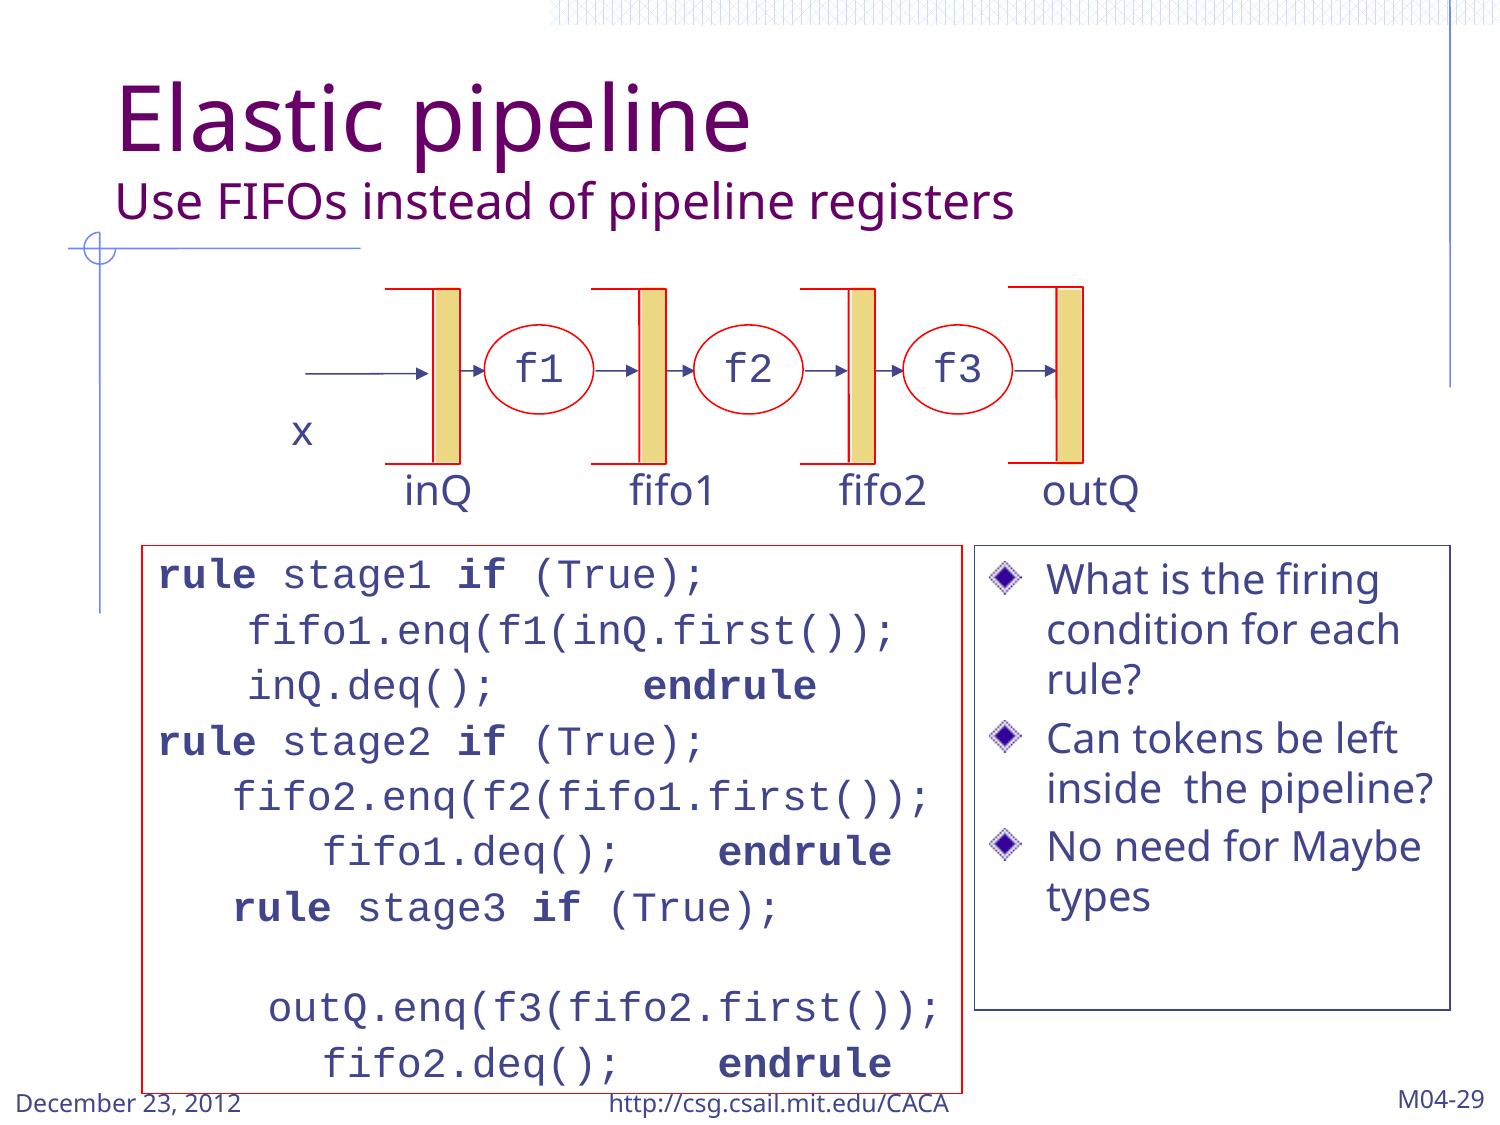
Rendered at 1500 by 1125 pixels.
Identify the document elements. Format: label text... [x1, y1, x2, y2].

text_box outQ [986, 461, 1155, 522]
text_box [879, 364, 897, 378]
picture [989, 561, 1022, 595]
slide_number M04-29 [1187, 1049, 1500, 1125]
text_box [590, 287, 667, 465]
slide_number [0, 1068, 293, 1125]
picture [989, 720, 1022, 753]
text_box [902, 324, 1002, 415]
picture [989, 828, 1022, 861]
text_box fifo2 [783, 461, 942, 522]
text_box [384, 287, 460, 465]
title Elastic pipeline Use FIFOs instead of pipeline registers [99, 49, 1376, 238]
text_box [799, 287, 876, 465]
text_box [484, 324, 585, 415]
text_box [693, 324, 794, 415]
text_box [670, 364, 688, 378]
text_box rule stage1 if (True); fifo1.enq(f1(inQ.first()); inQ.deq(); endrule rule stage2 if (True); fifo2.enq(f2(fifo1.first()); fifo1.deq(); endrule rule stage3 if (True); outQ.enq(f3(fifo2.first()); fifo2.deq(); endrule [142, 545, 962, 1094]
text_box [1007, 287, 1084, 463]
footer http://csg.csail.mit.edu/CACA [508, 1049, 1051, 1125]
text_box fifo1 [574, 461, 733, 522]
list What is the firing condition for each rule? Can tokens be left inside the pipeline? No need for Maybe types [974, 545, 1451, 1011]
text_box [463, 364, 478, 378]
text_box x [236, 402, 329, 462]
text_box inQ [349, 461, 488, 522]
